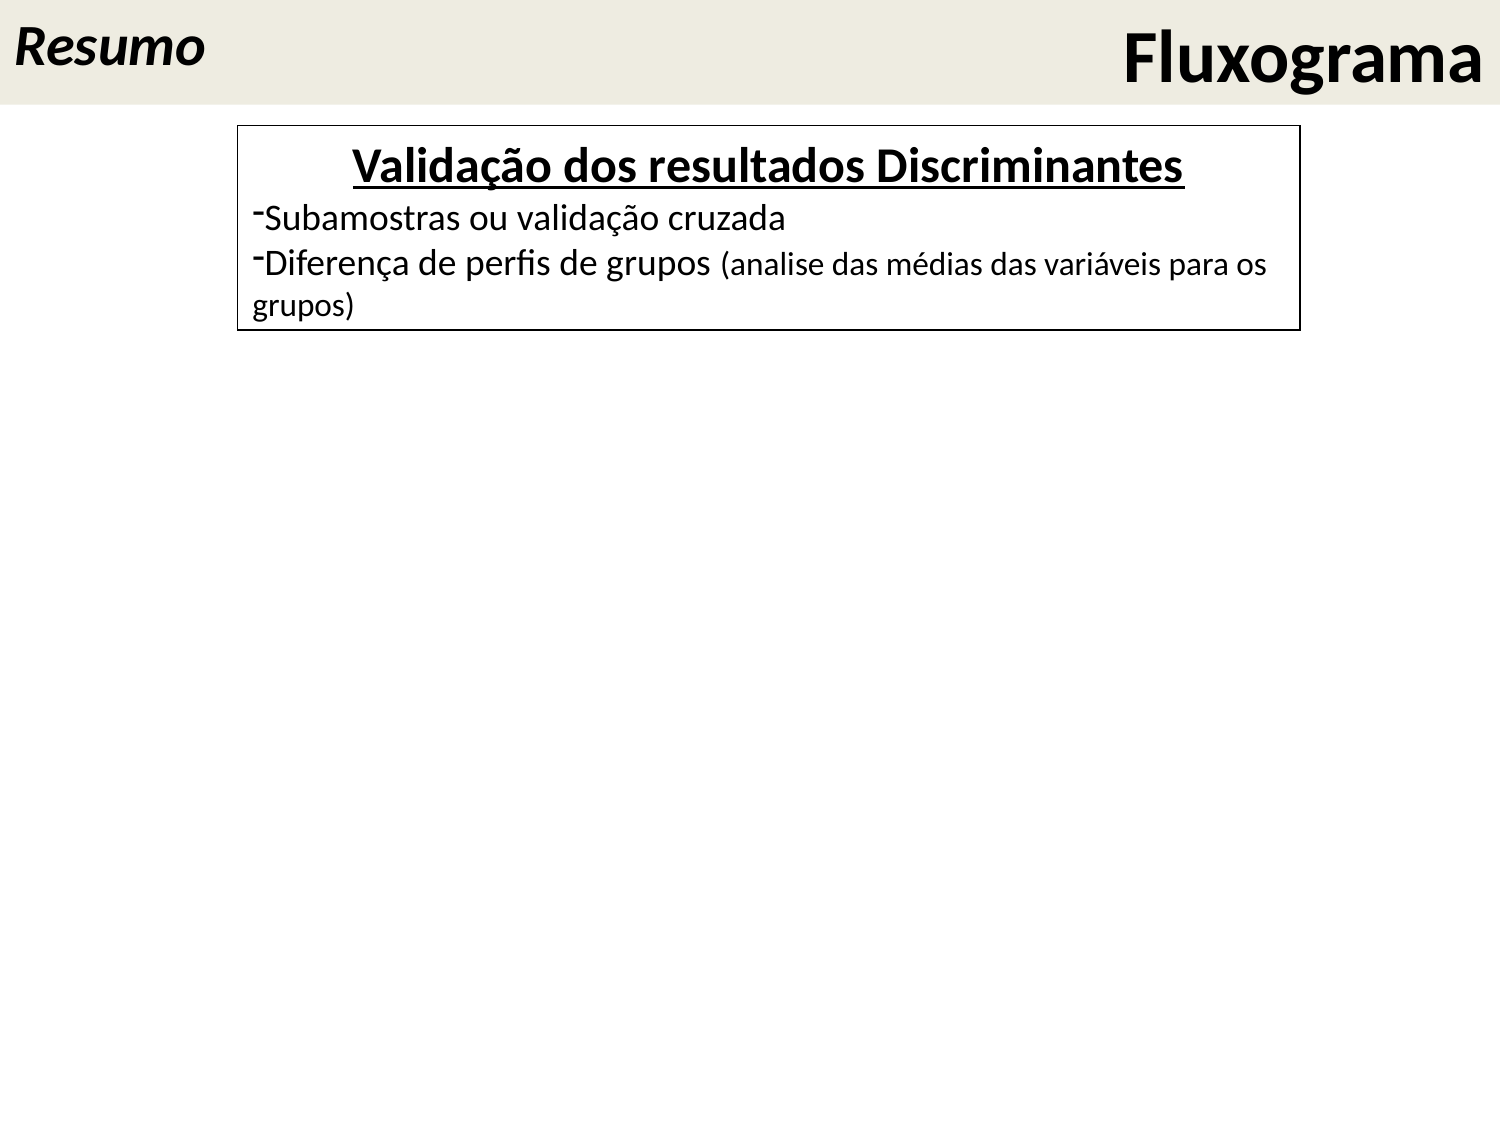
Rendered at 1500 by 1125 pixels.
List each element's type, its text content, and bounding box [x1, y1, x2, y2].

text_box Fluxograma [0, 0, 1500, 105]
text_box Resumo [0, 0, 300, 85]
text_box Validação dos resultados Discriminantes Subamostras ou validação cruzada Diferença de perfis de grupos (analise das médias das variáveis para os grupos) [237, 125, 1300, 331]
